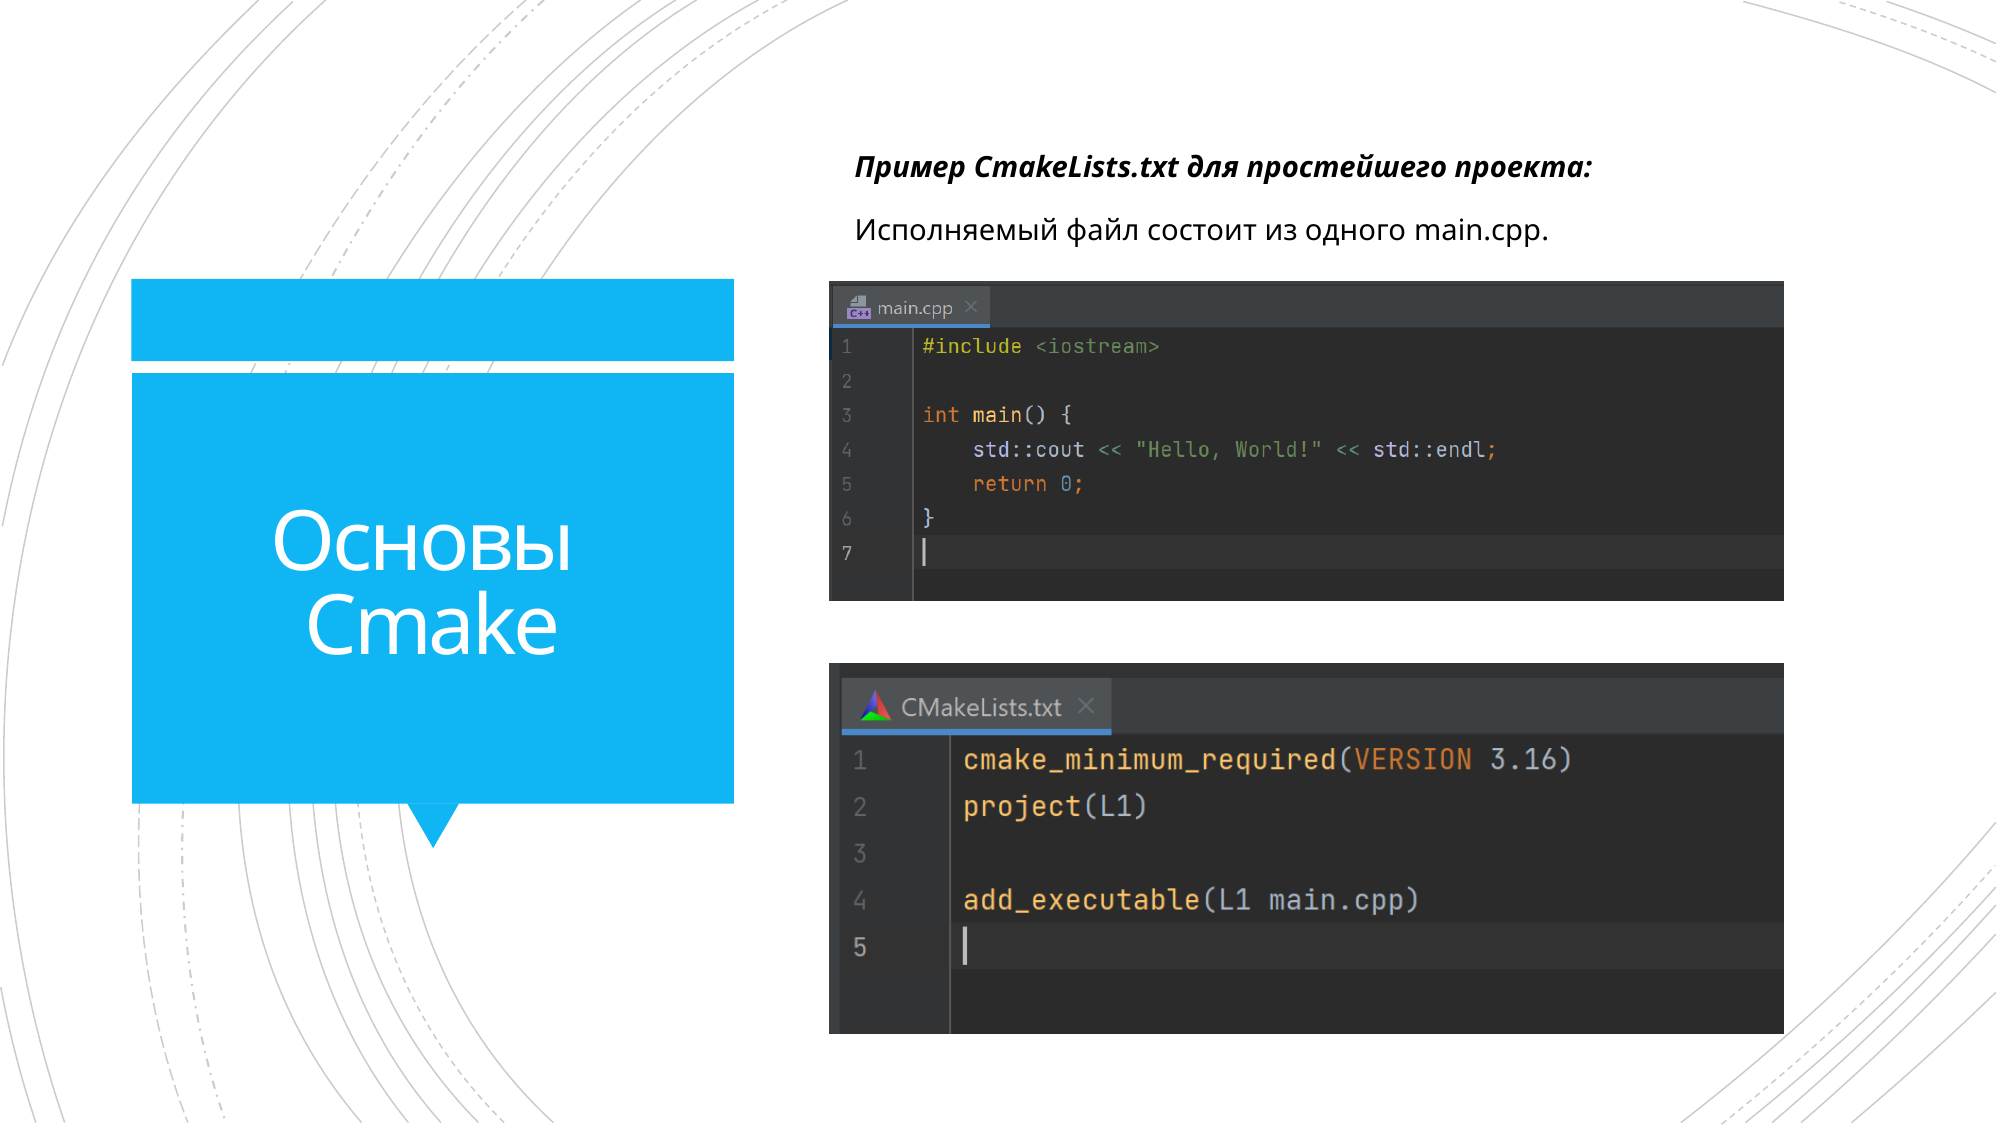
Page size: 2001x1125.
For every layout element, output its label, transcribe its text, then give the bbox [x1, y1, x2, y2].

list Пример CmakeLists.txt для простейшего проекта: Исполняемый файл состоит из одного main.cpp. [839, 133, 1871, 995]
title Основы Cmake [145, 385, 720, 789]
picture [829, 663, 1784, 1035]
picture [829, 281, 1784, 602]
